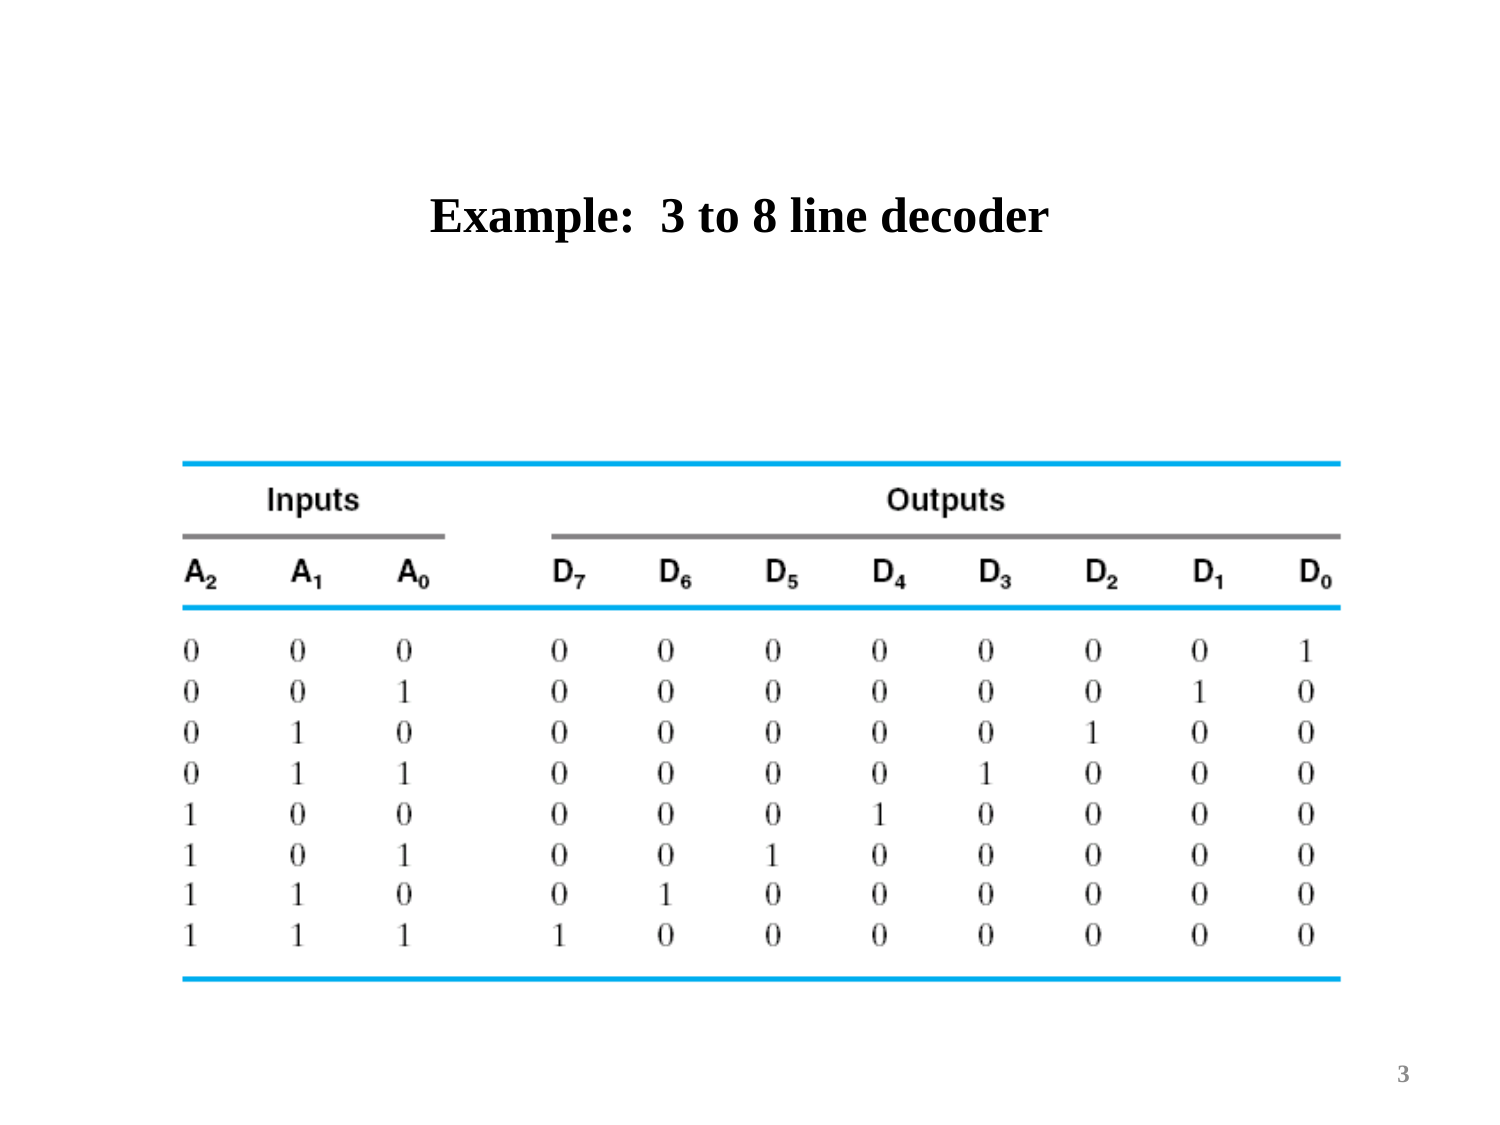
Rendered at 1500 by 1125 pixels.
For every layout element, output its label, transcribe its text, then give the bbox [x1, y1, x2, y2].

slide_number 3 [1074, 1042, 1425, 1103]
picture [174, 449, 1351, 991]
text_box Example: 3 to 8 line decoder [415, 174, 1066, 250]
